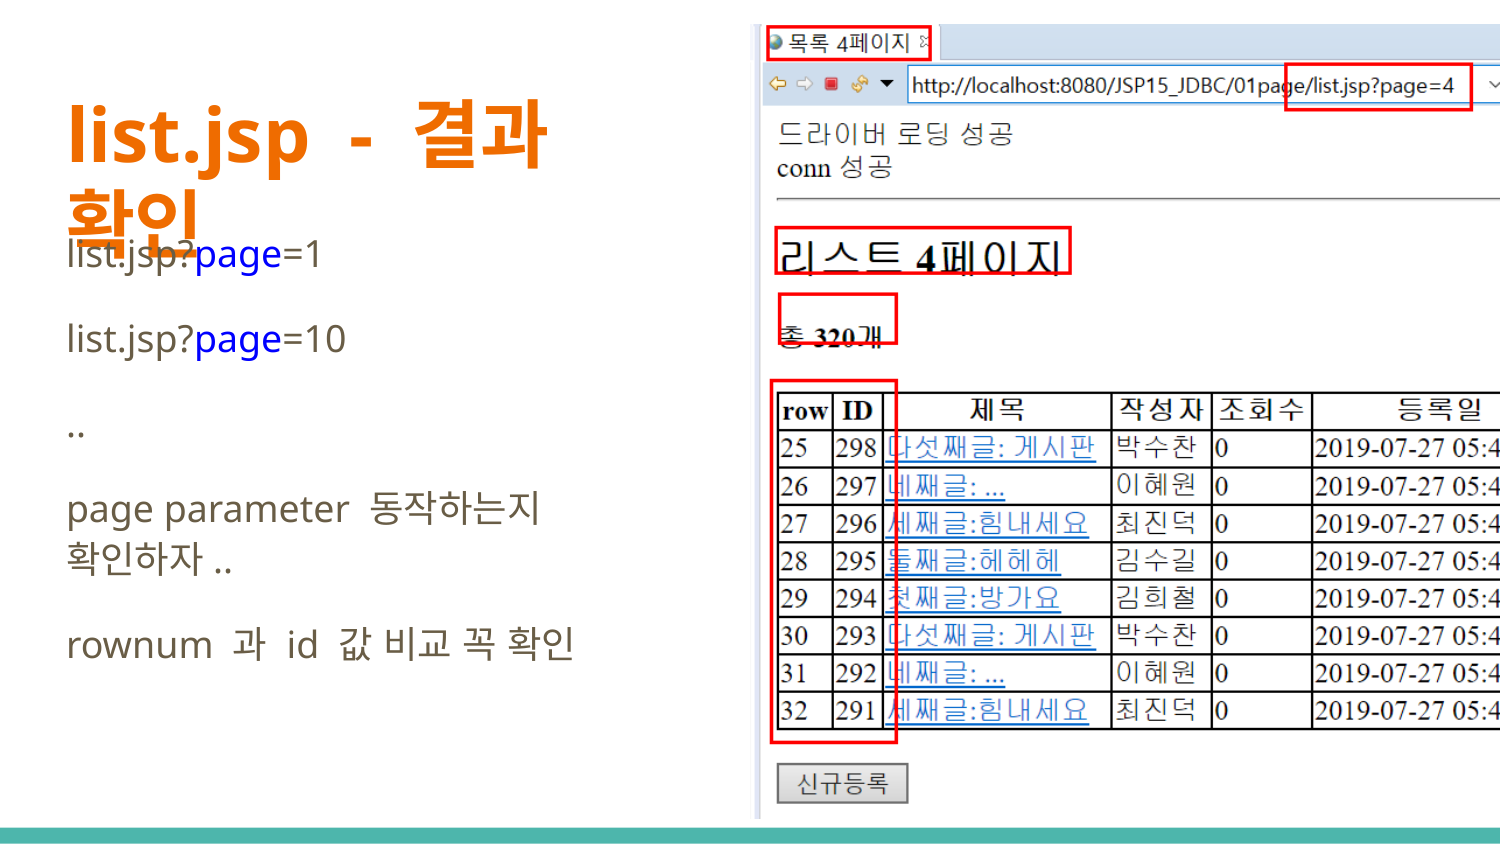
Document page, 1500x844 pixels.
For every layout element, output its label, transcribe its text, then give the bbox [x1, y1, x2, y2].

list list.jsp?page=1 list.jsp?page=10 .. page parameter 동작하는지 확인하자.. rownum 과 id 값 비교 꼭 확인 [51, 207, 675, 750]
picture [750, 24, 1500, 819]
title list.jsp - 결과 확인 [51, 72, 689, 189]
